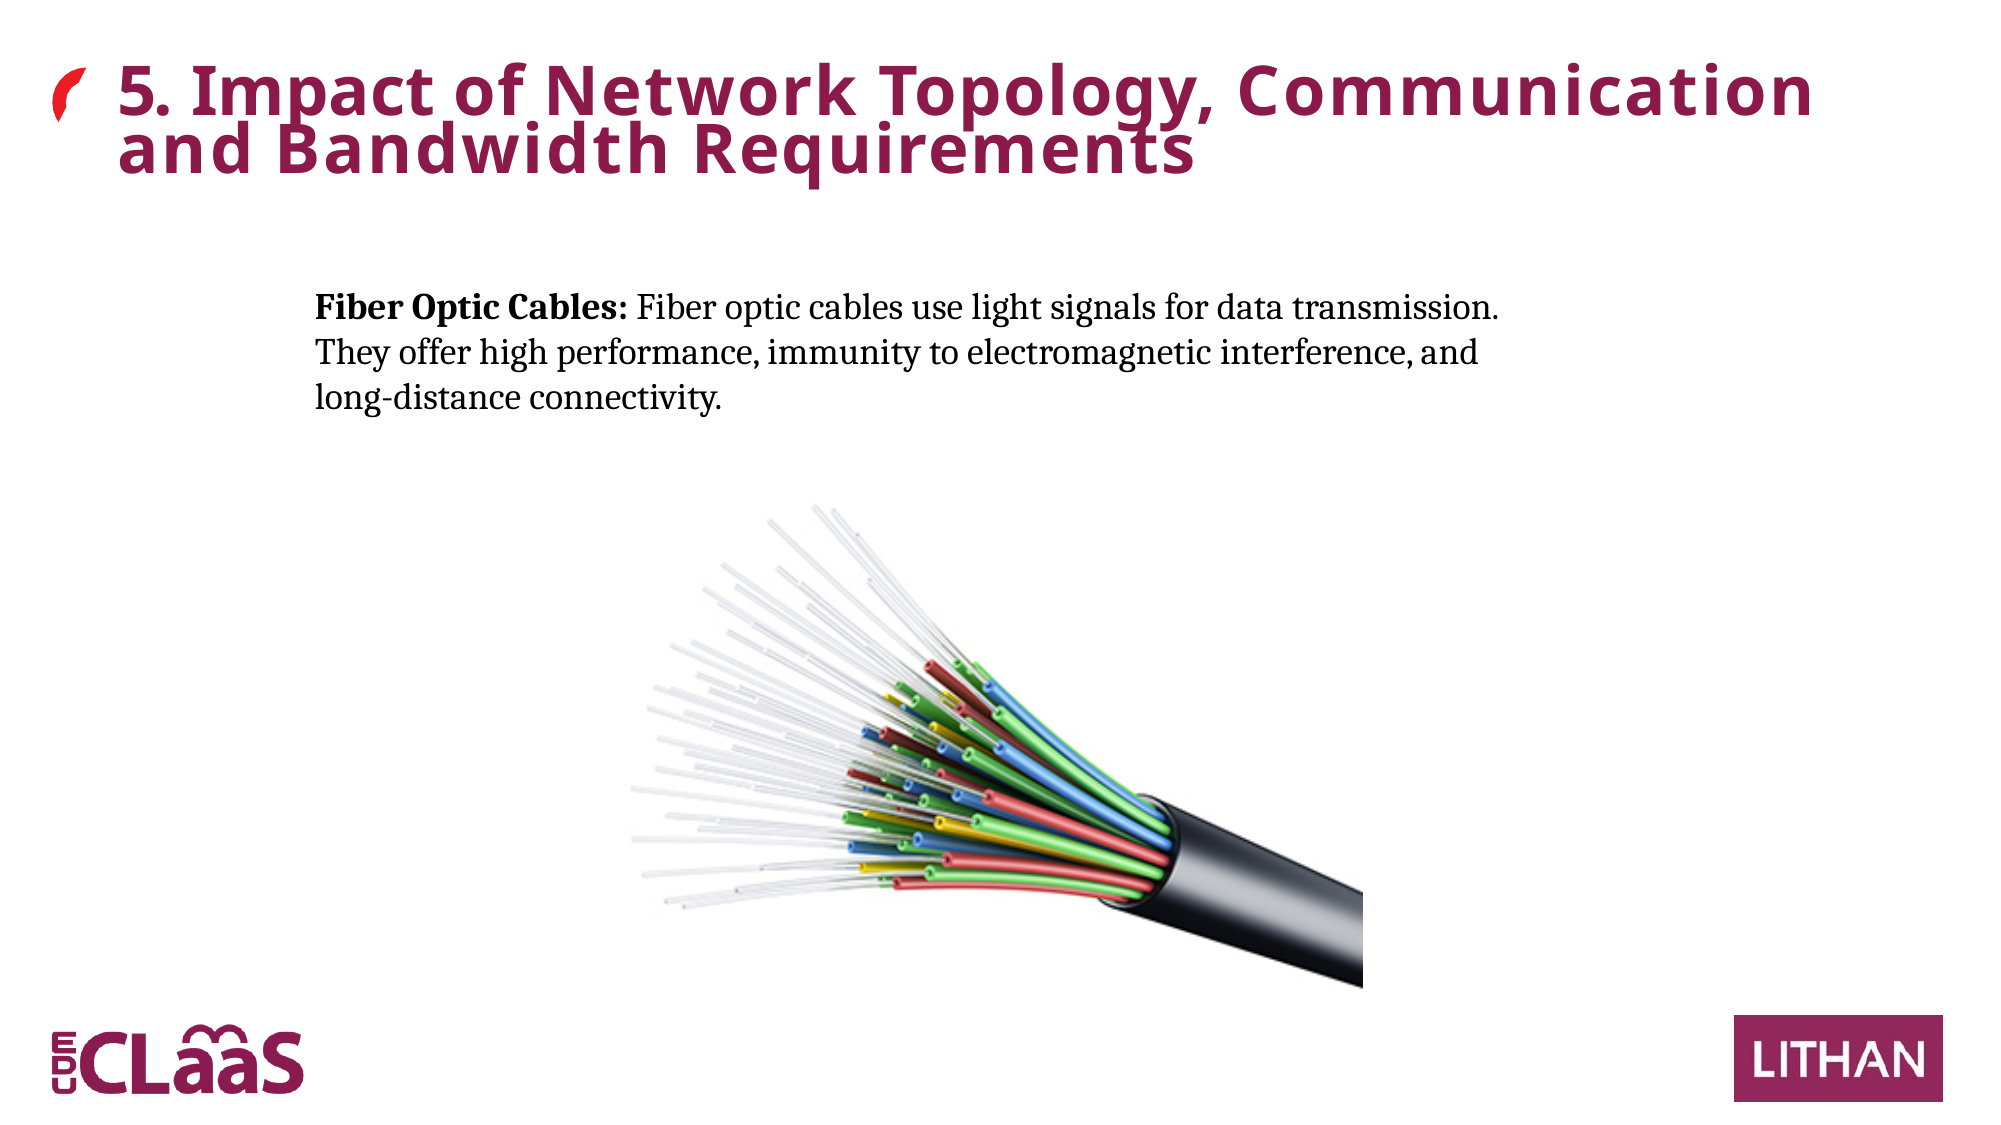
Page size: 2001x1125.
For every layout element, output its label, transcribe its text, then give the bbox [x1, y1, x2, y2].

picture [51, 1024, 304, 1094]
picture [558, 484, 1363, 1021]
text_box 5. Impact of Network Topology, Communication [115, 44, 1850, 130]
text_box Fiber Optic Cables: Fiber optic cables use light signals for data transmission. They offer high performance, immunity to electromagnetic interference, and long-distance connectivity. [300, 274, 1550, 425]
text_box and Bandwidth Requirements [115, 102, 1209, 187]
picture [1734, 1015, 1943, 1102]
